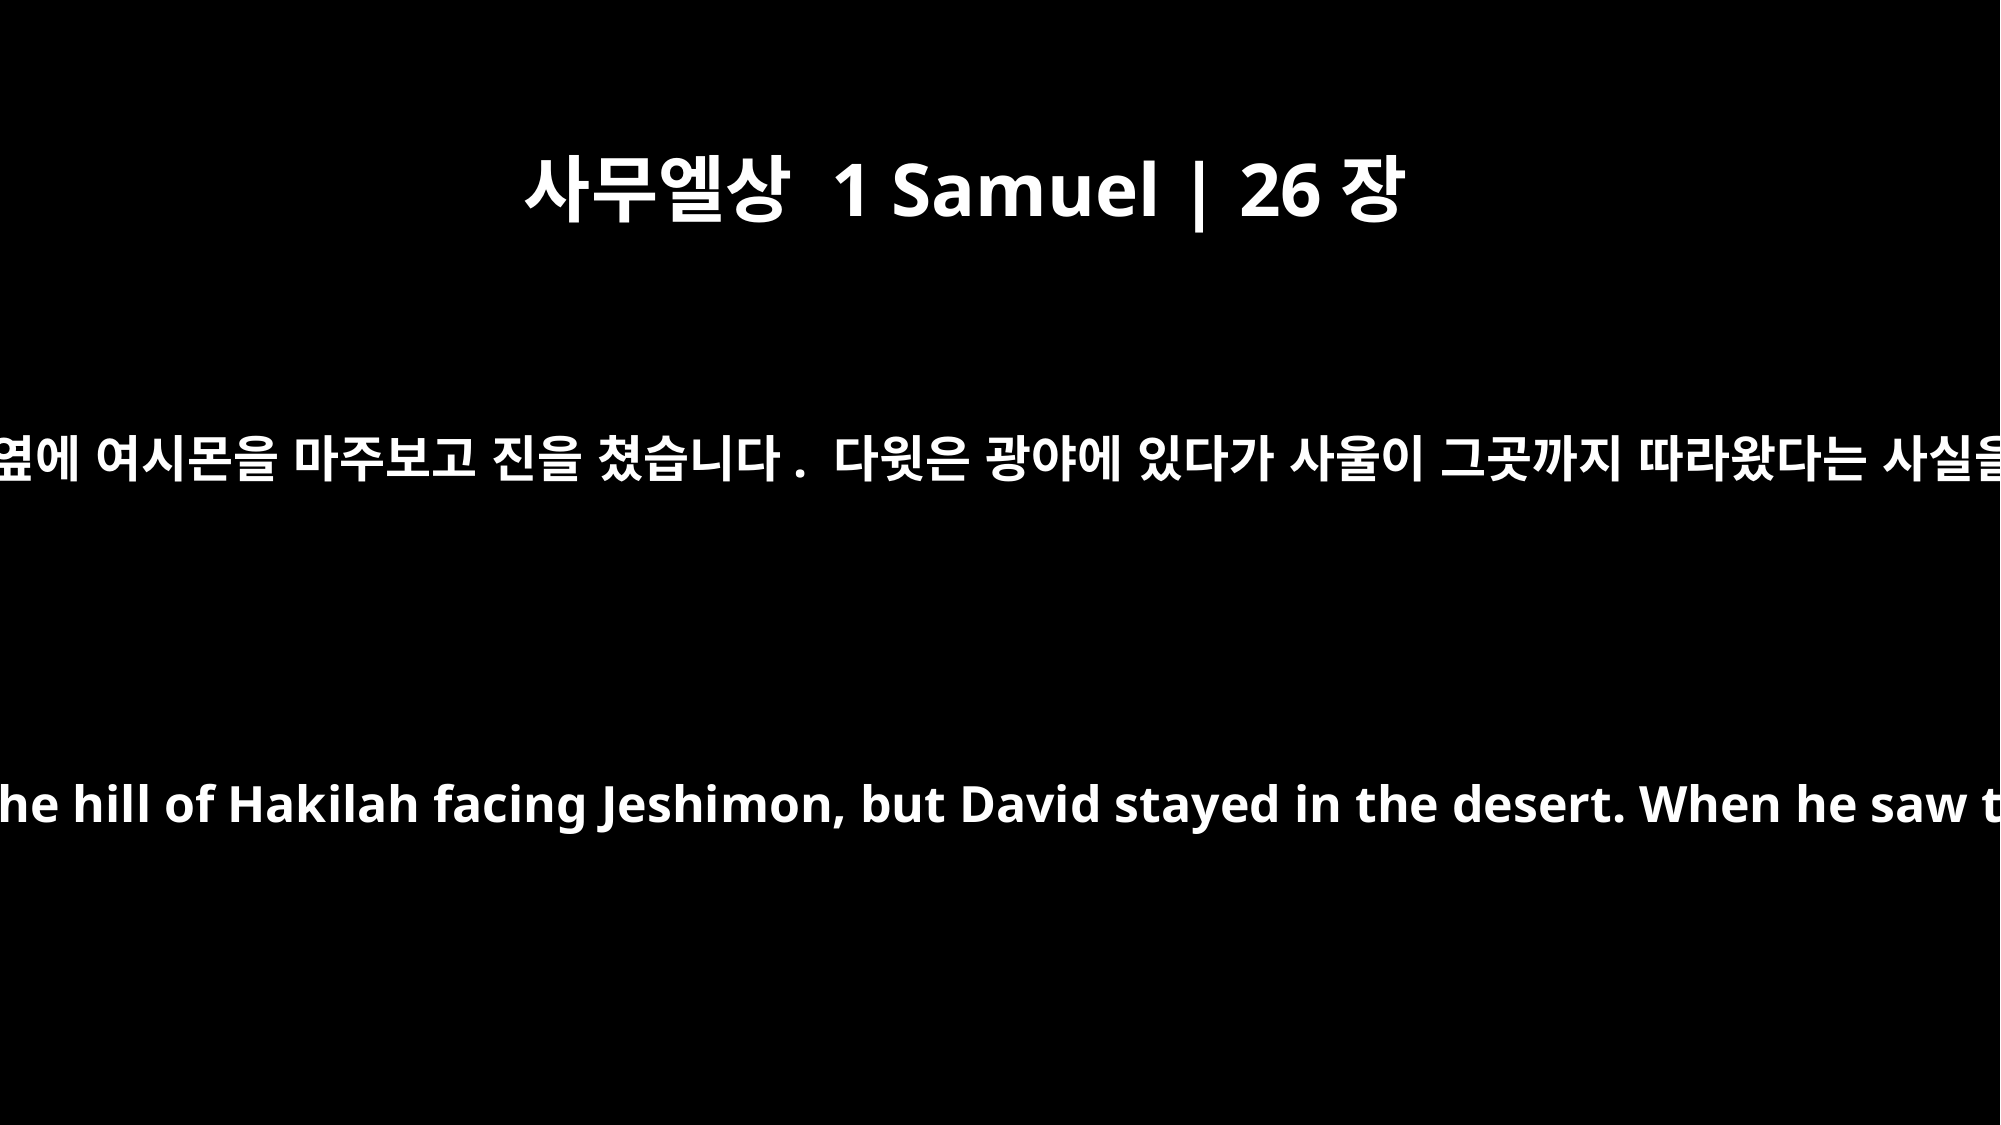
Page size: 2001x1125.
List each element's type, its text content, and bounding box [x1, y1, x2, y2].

text_box 사무엘상 1 Samuel | 26장 [509, 136, 1423, 239]
text_box Saul made his camp beside the road on the hill of Hakilah facing Jeshimon, but David stayed in the desert. When he saw that Saul had followed him there, [0, 764, 2000, 840]
text_box 3 사울은 하길라 산 길 옆에 여시몬을 마주보고 진을 쳤습니다. 다윗은 광야에 있다가 사울이 그곳까지 따라왔다는 사실을 알게 됐습니다. [0, 359, 2000, 495]
